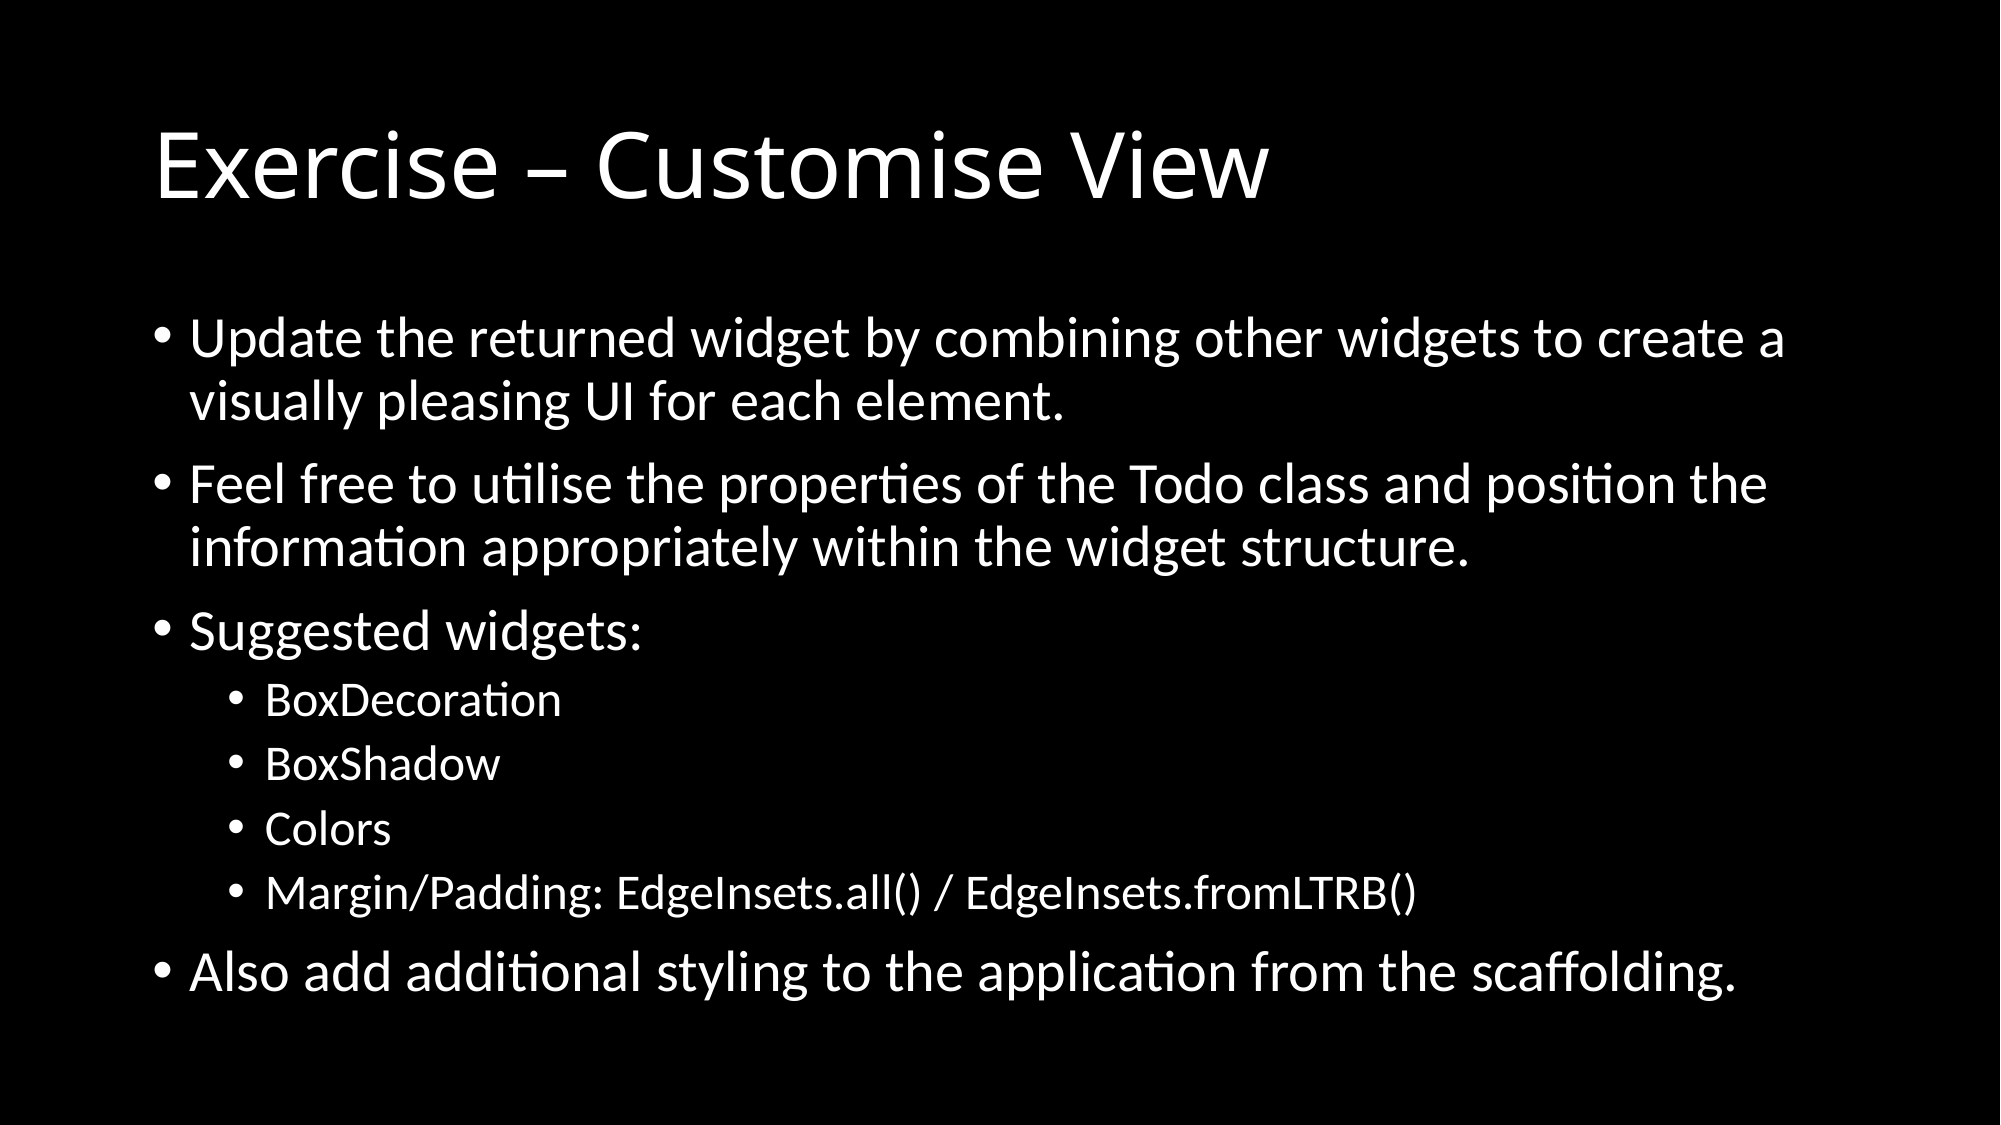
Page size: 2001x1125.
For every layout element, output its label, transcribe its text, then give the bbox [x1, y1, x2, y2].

list Update the returned widget by combining other widgets to create a visually pleasing UI for each element. Feel free to utilise the properties of the Todo class and position the information appropriately within the widget structure. Suggested widgets: BoxDecoration BoxShadow Colors Margin/Padding: EdgeInsets.all() / EdgeInsets.fromLTRB() Also add additional styling to the application from the scaffolding. [137, 299, 1863, 1014]
title Exercise – Customise View [137, 59, 1863, 278]
